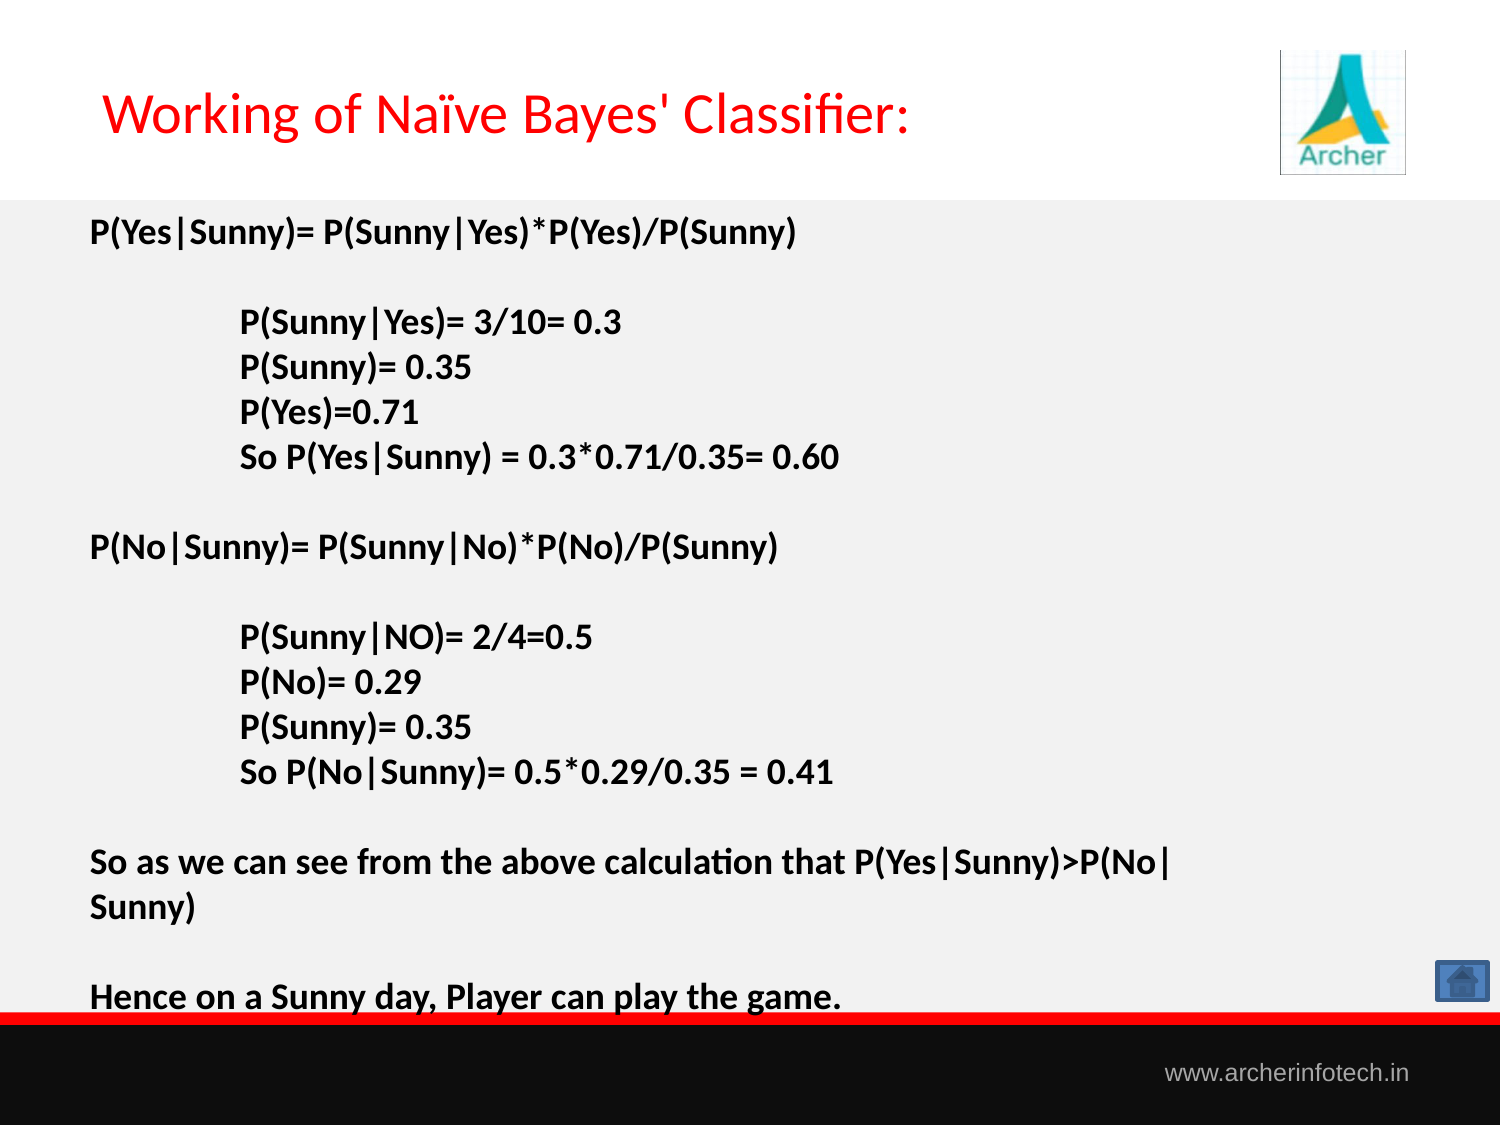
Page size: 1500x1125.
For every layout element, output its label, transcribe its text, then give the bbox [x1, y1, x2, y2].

text_box [1435, 960, 1490, 1002]
picture [1280, 50, 1406, 175]
text_box P(Yes|Sunny)= P(Sunny|Yes)*P(Yes)/P(Sunny) P(Sunny|Yes)= 3/10= 0.3 P(Sunny)= 0.35 P(Yes)=0.71 So P(Yes|Sunny) = 0.3*0.71/0.35= 0.60 P(No|Sunny)= P(Sunny|No)*P(No)/P(Sunny) P(Sunny|NO)= 2/4=0.5 P(No)= 0.29 P(Sunny)= 0.35 So P(No|Sunny)= 0.5*0.29/0.35 = 0.41 So as we can see from the above calculation that P(Yes|Sunny)>P(No|Sunny) Hence on a Sunny day, Player can play the game. [74, 199, 1288, 1025]
title Working of Naïve Bayes' Classifier: [75, 45, 938, 175]
